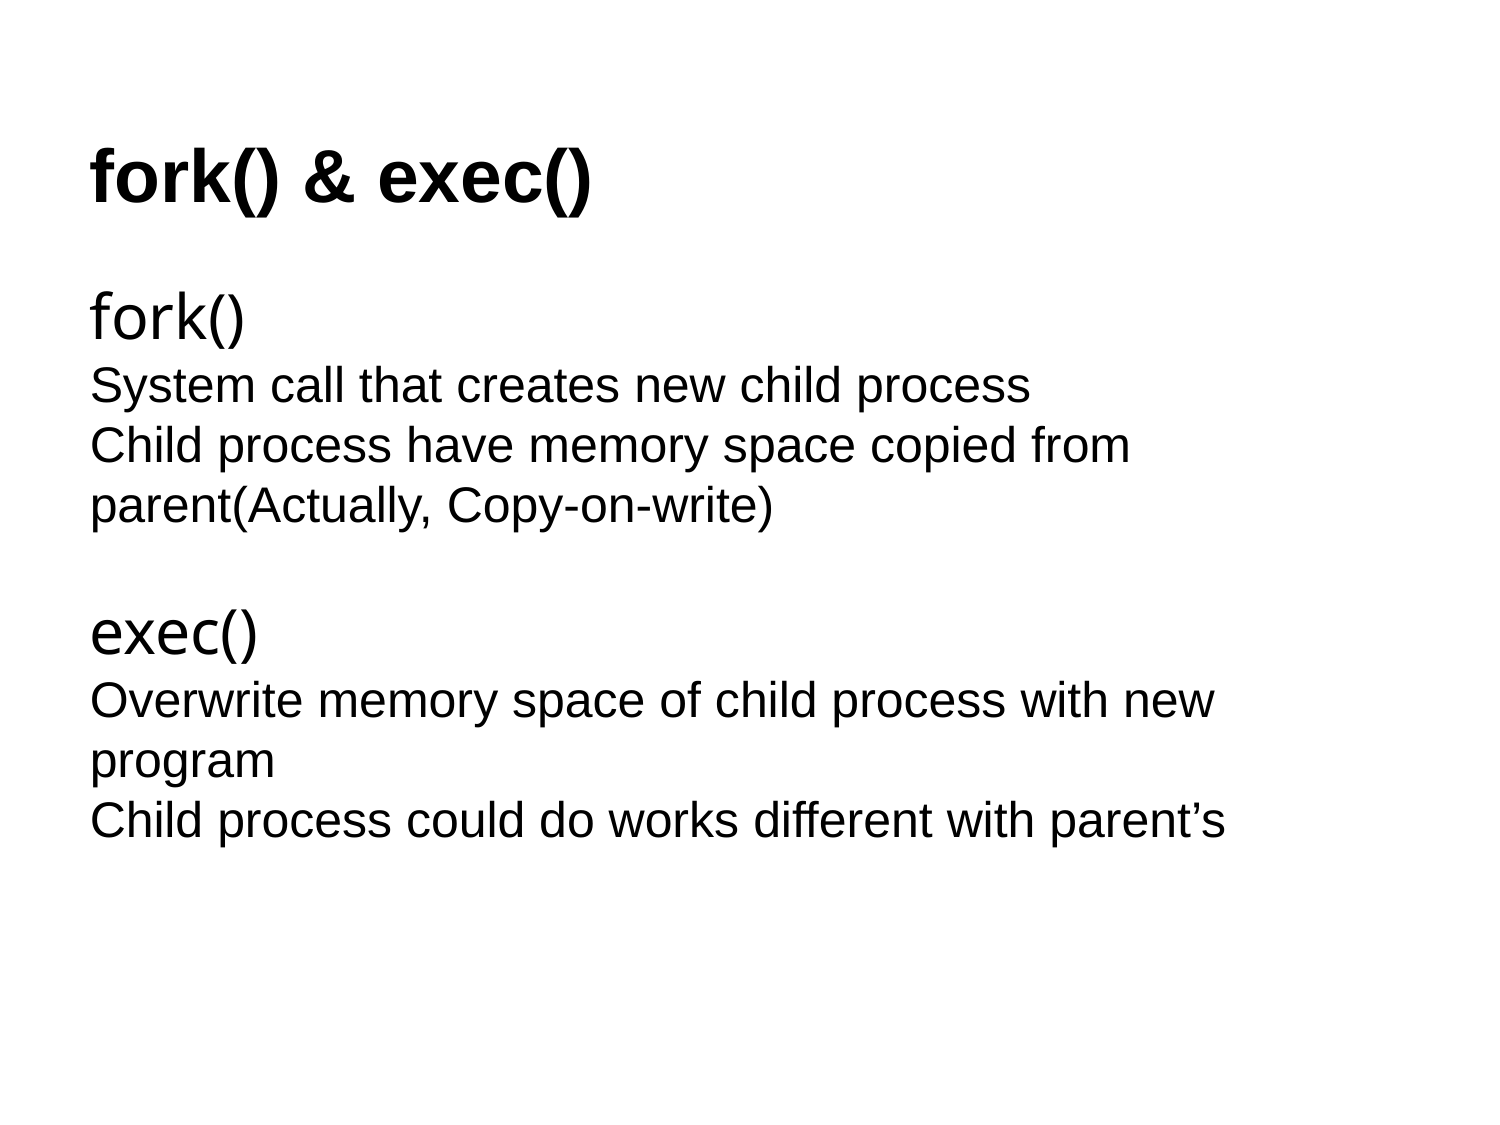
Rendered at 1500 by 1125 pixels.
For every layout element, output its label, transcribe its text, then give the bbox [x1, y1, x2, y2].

text_box fork() & exec() [75, 45, 1425, 233]
text_box fork() System call that creates new child process Child process have memory space copied from parent(Actually, Copy-on-write) exec() Overwrite memory space of child process with new program Child process could do works different with parent’s [75, 262, 1425, 1078]
